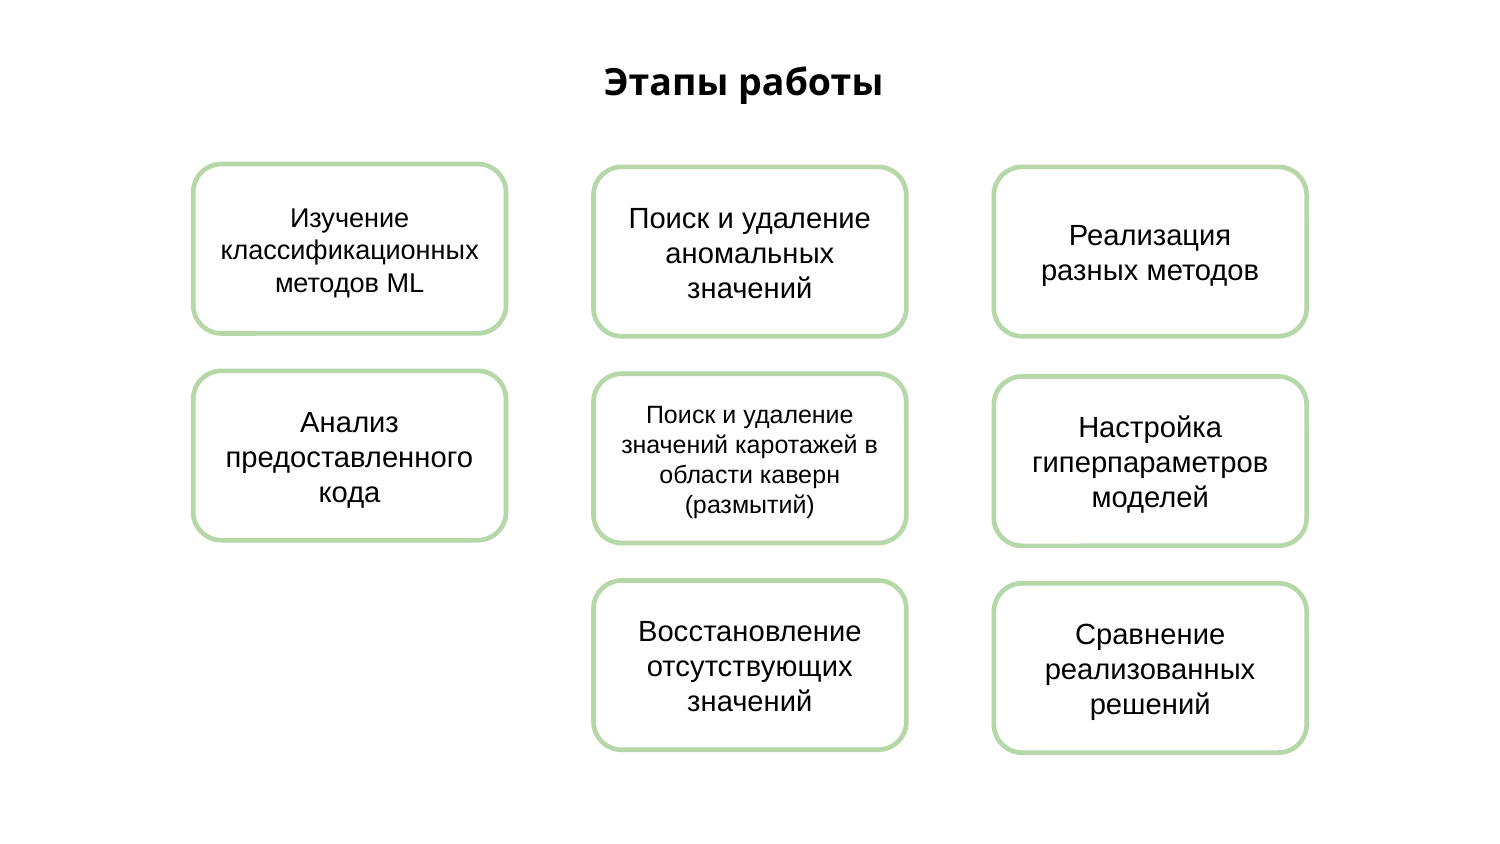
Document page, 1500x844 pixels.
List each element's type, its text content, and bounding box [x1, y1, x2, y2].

text_box Анализ предоставленного кода [193, 370, 507, 541]
text_box Восстановление отсутствующих значений [593, 580, 907, 750]
text_box Изучение классификационных методов ML [193, 164, 507, 334]
text_box Реализация разных методов [993, 166, 1307, 337]
text_box Этапы работы [510, 43, 978, 119]
text_box Настройка гиперпараметров моделей [993, 376, 1307, 546]
text_box Поиск и удаление значений каротажей в области каверн (размытий) [593, 373, 907, 544]
text_box Поиск и удаление аномальных значений [593, 166, 907, 337]
text_box Сравнение реализованных решений [993, 583, 1307, 753]
